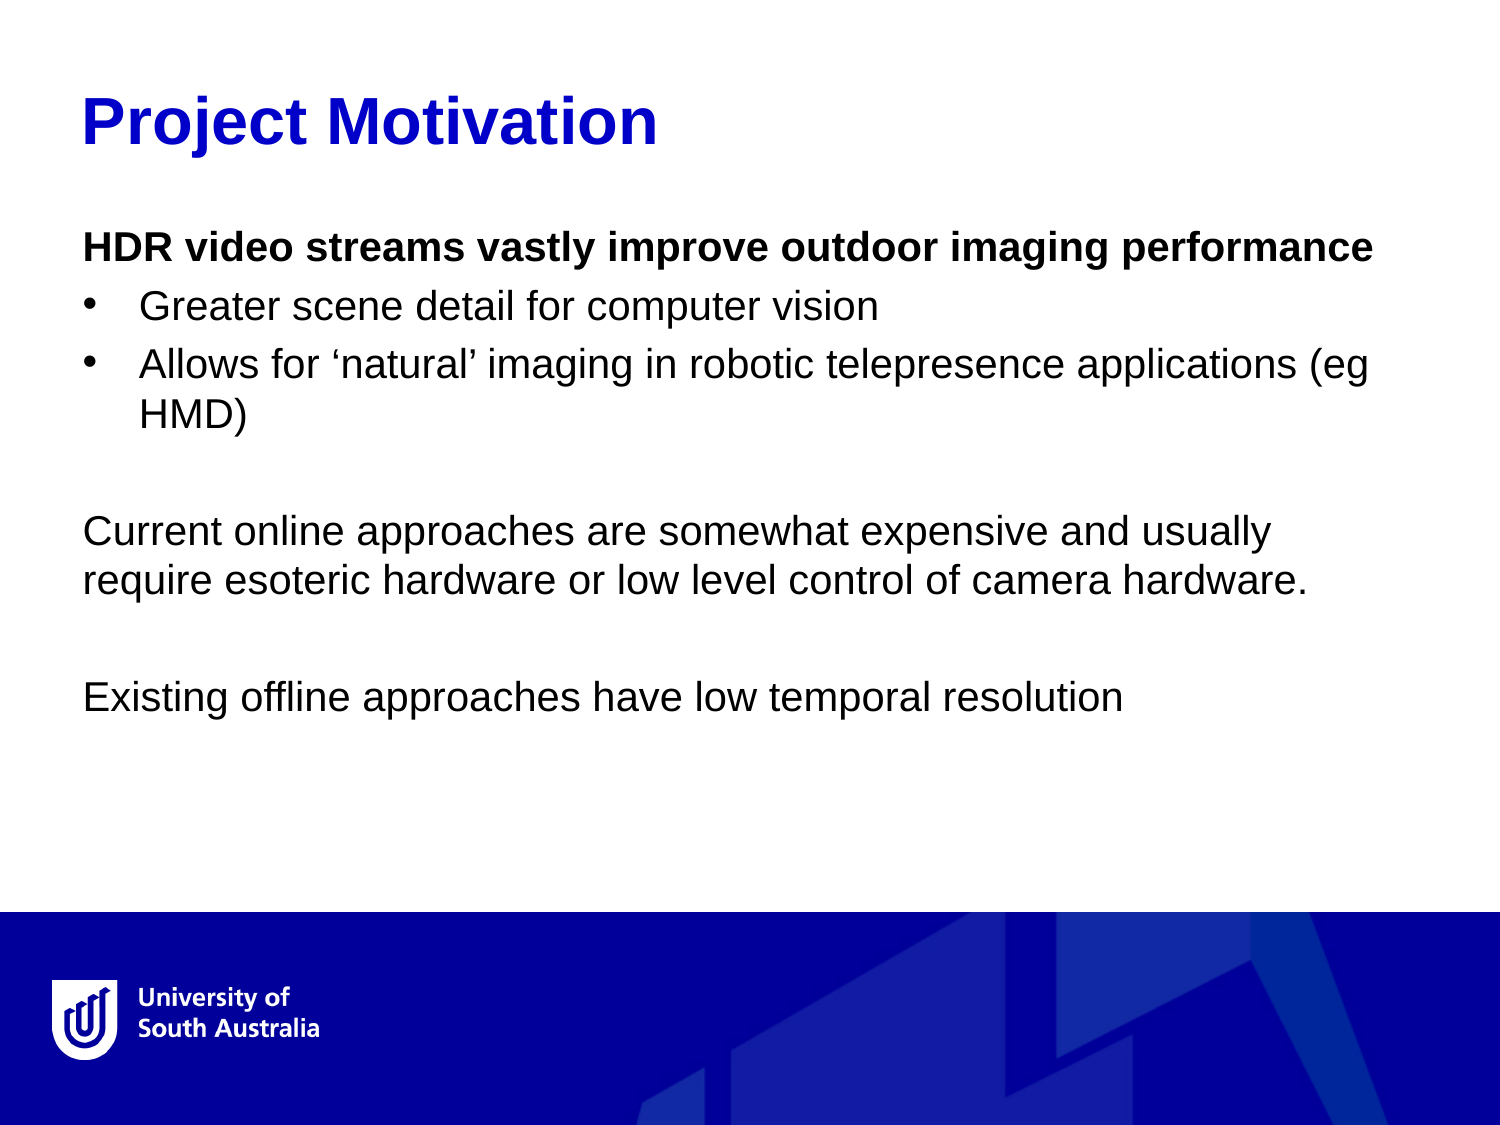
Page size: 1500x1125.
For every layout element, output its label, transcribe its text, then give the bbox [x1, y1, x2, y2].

list Project Motivation [67, 70, 1422, 177]
picture [0, 912, 1500, 1125]
list HDR video streams vastly improve outdoor imaging performance Greater scene detail for computer vision Allows for ‘natural’ imaging in robotic telepresence applications (eg HMD) Current online approaches are somewhat expensive and usually require esoteric hardware or low level control of camera hardware. Existing offline approaches have low temporal resolution [67, 212, 1423, 911]
